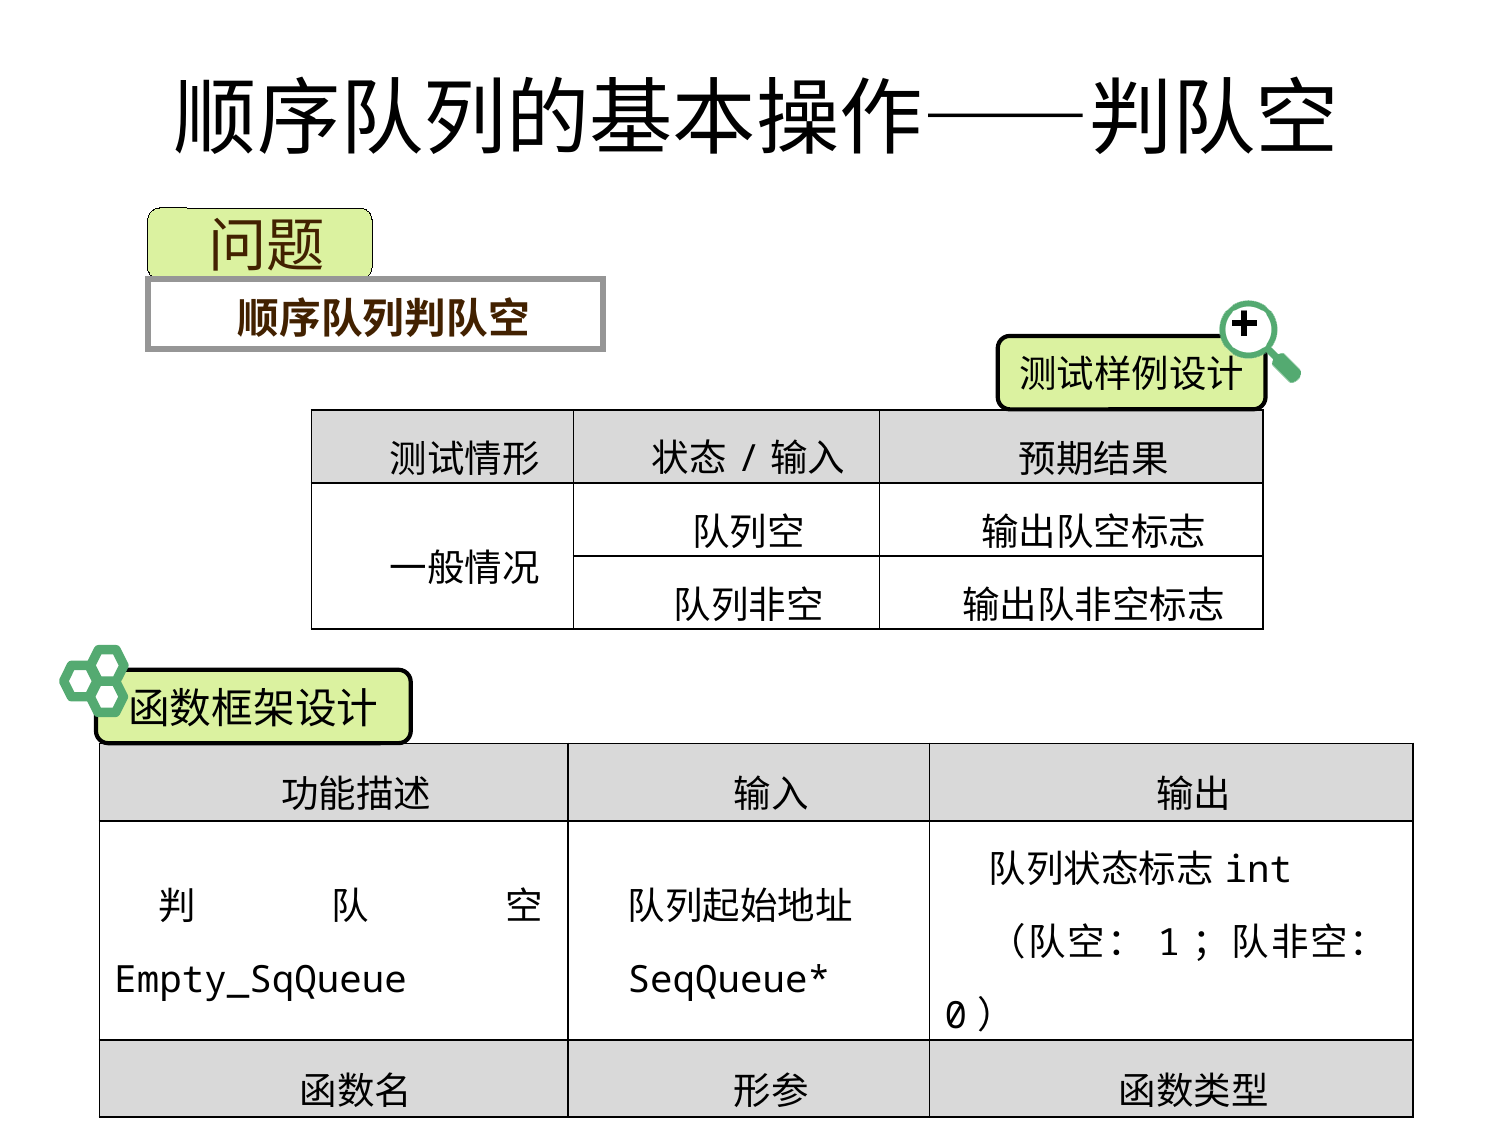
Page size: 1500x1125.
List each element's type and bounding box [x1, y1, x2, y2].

table_cell [930, 822, 1412, 1039]
title [41, 55, 1472, 172]
table_cell [312, 484, 573, 628]
table_cell [100, 822, 567, 1039]
text_box [63, 649, 411, 744]
table_cell [574, 484, 879, 555]
table_cell [569, 1041, 929, 1116]
table_header [312, 411, 573, 482]
table_header [880, 411, 1262, 482]
table_cell [880, 557, 1262, 628]
table_cell [574, 557, 879, 628]
table_cell [569, 822, 929, 1039]
text_box [997, 274, 1301, 410]
table_cell [100, 1041, 567, 1116]
table_header [574, 411, 879, 482]
table_header [569, 744, 929, 820]
text_box [147, 207, 604, 350]
table_header [930, 744, 1412, 820]
table_header [100, 744, 567, 820]
table_cell [880, 484, 1262, 555]
table_cell [930, 1041, 1412, 1116]
